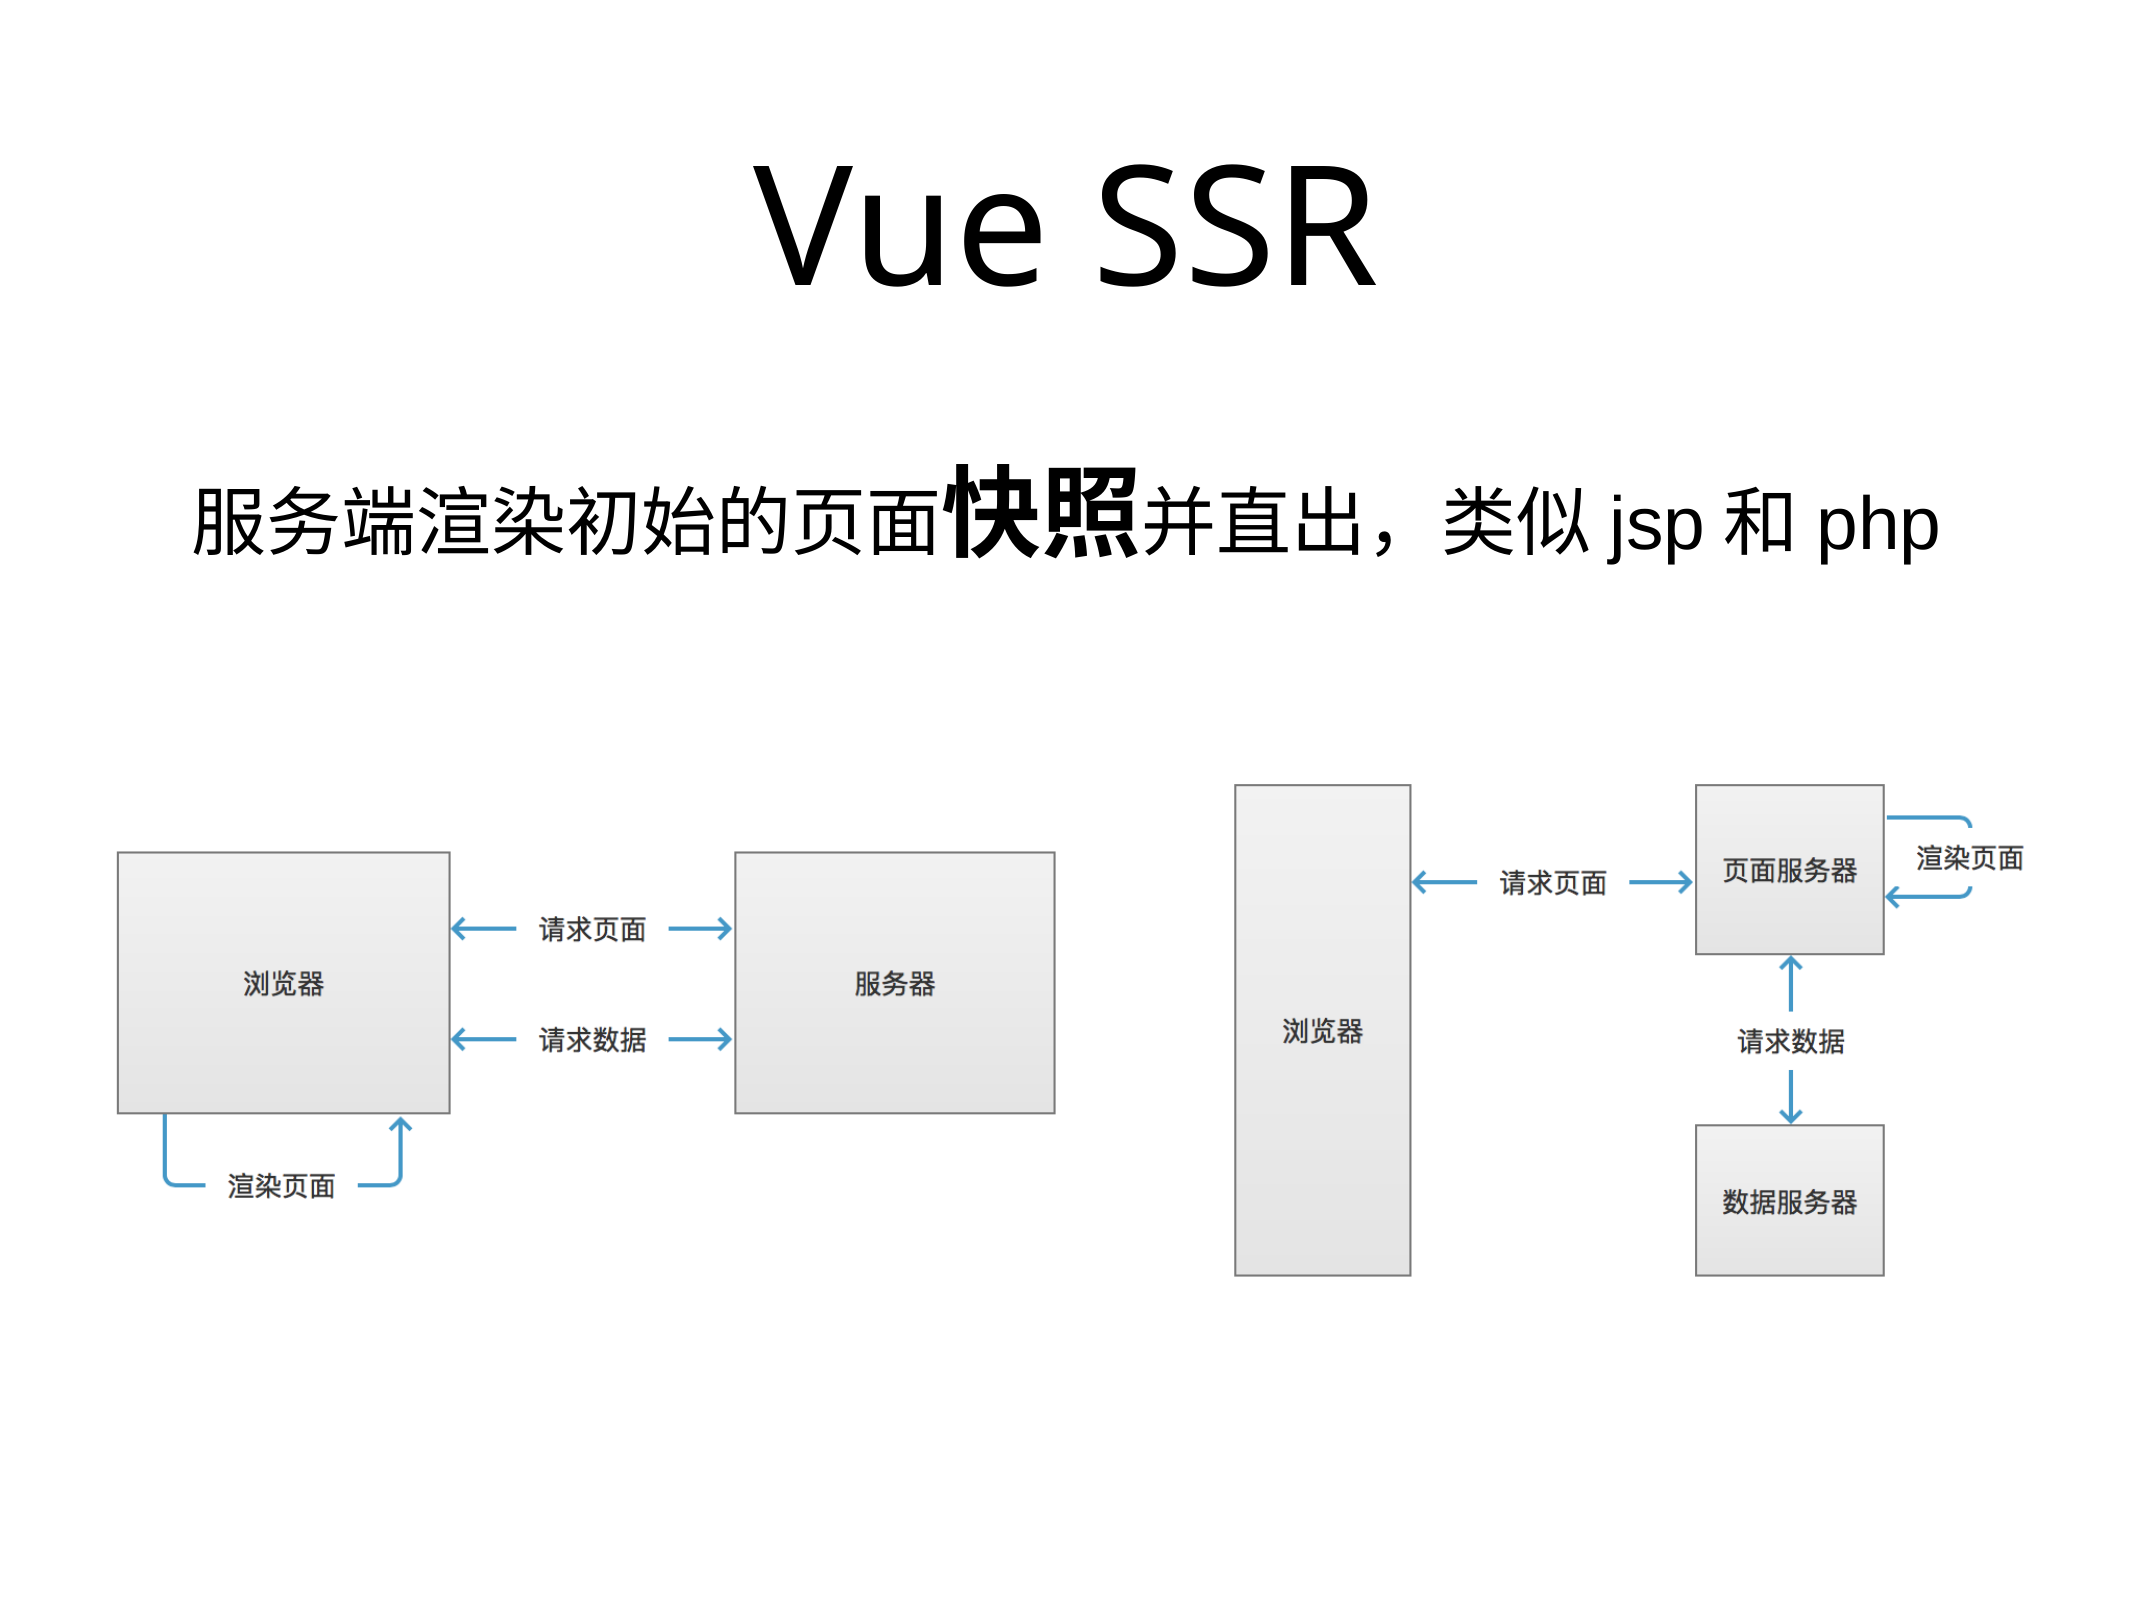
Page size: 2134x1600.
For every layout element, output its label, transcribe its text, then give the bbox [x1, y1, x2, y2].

picture [96, 816, 1089, 1251]
list 服务端渲染初始的页面快照并直出，类似jsp和php [155, 374, 1978, 646]
title Vue SSR [155, 41, 1978, 374]
picture [1202, 756, 2037, 1310]
